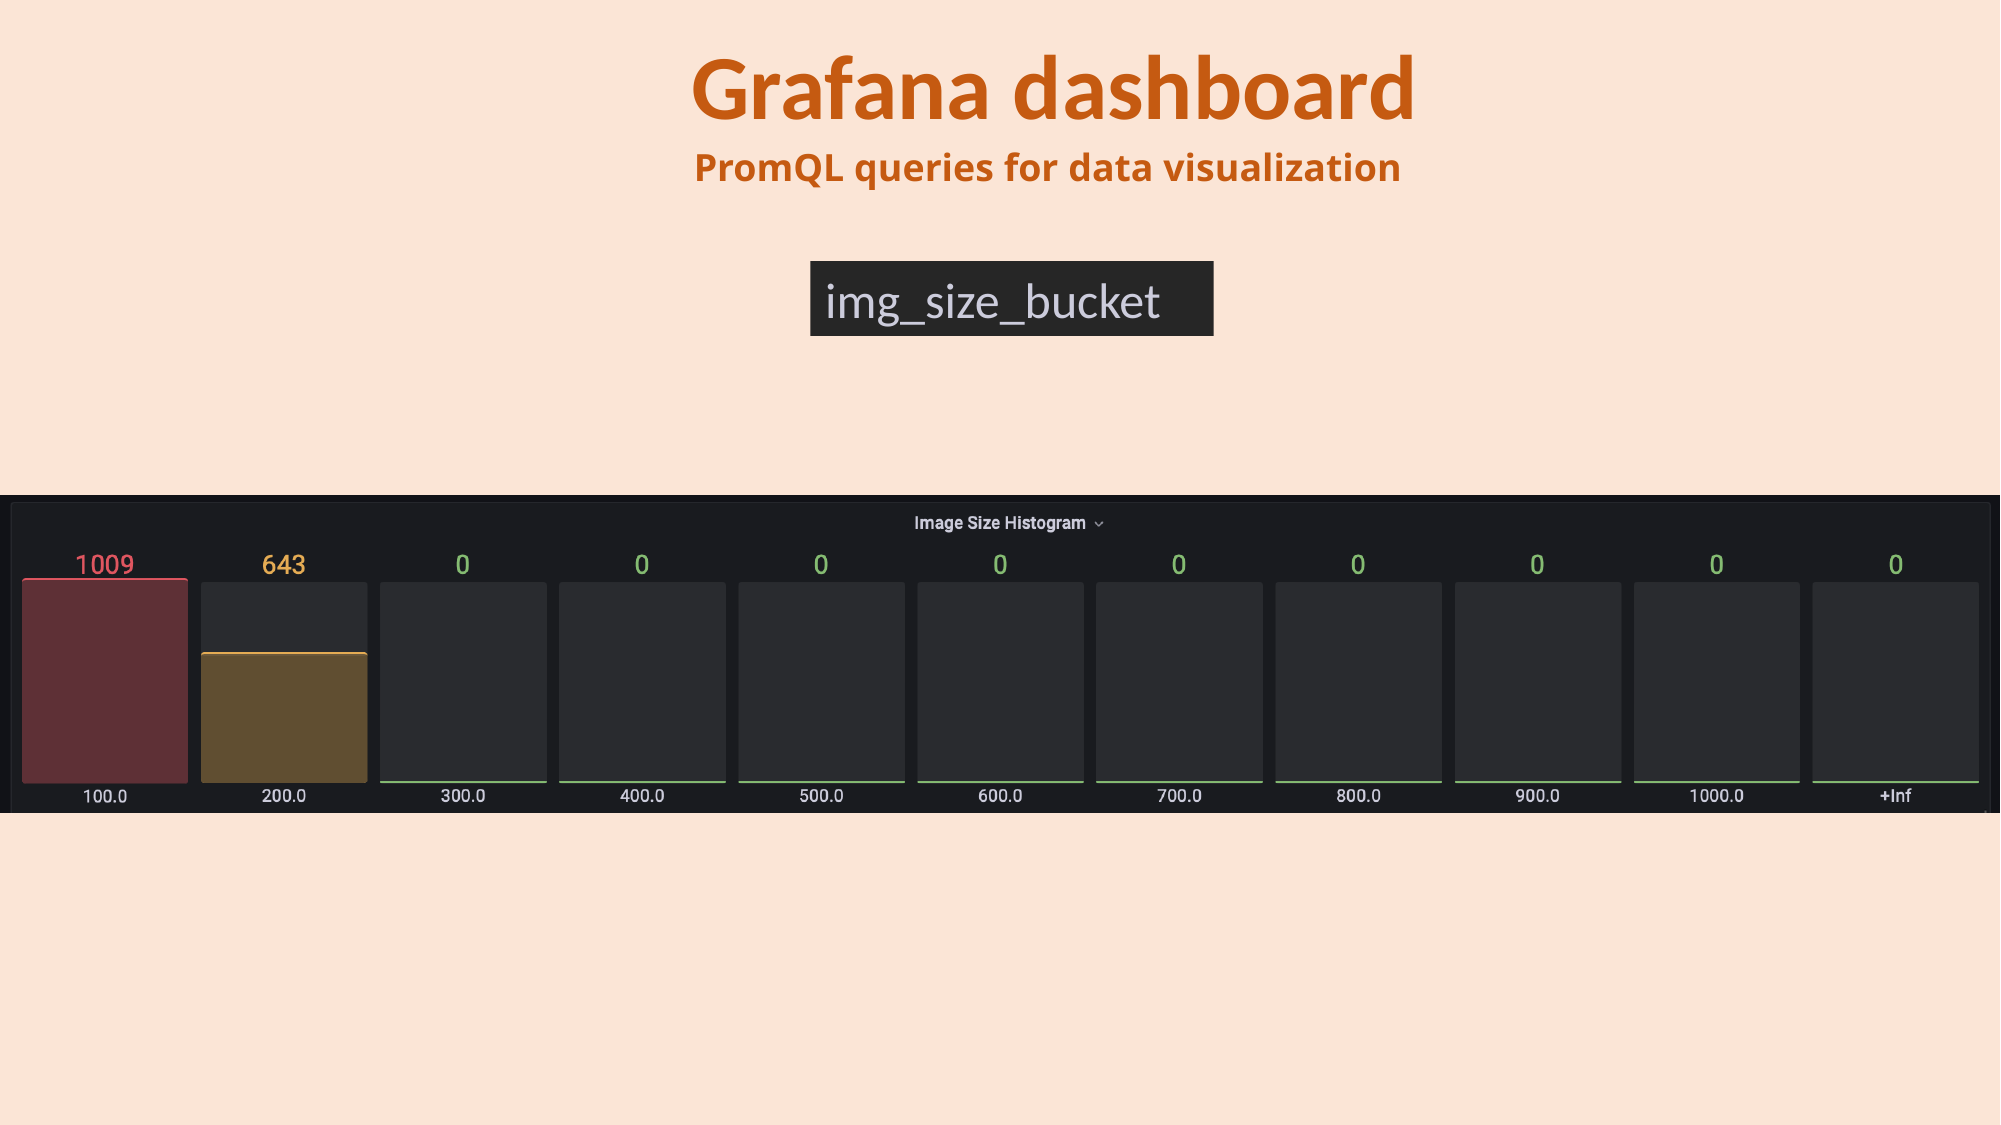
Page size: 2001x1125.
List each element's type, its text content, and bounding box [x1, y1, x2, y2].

picture [0, 495, 2000, 813]
title Grafana dashboard [199, 0, 1910, 199]
text_box PromQL queries for data visualization [678, 136, 1418, 197]
text_box img_size_bucket [810, 261, 1214, 336]
